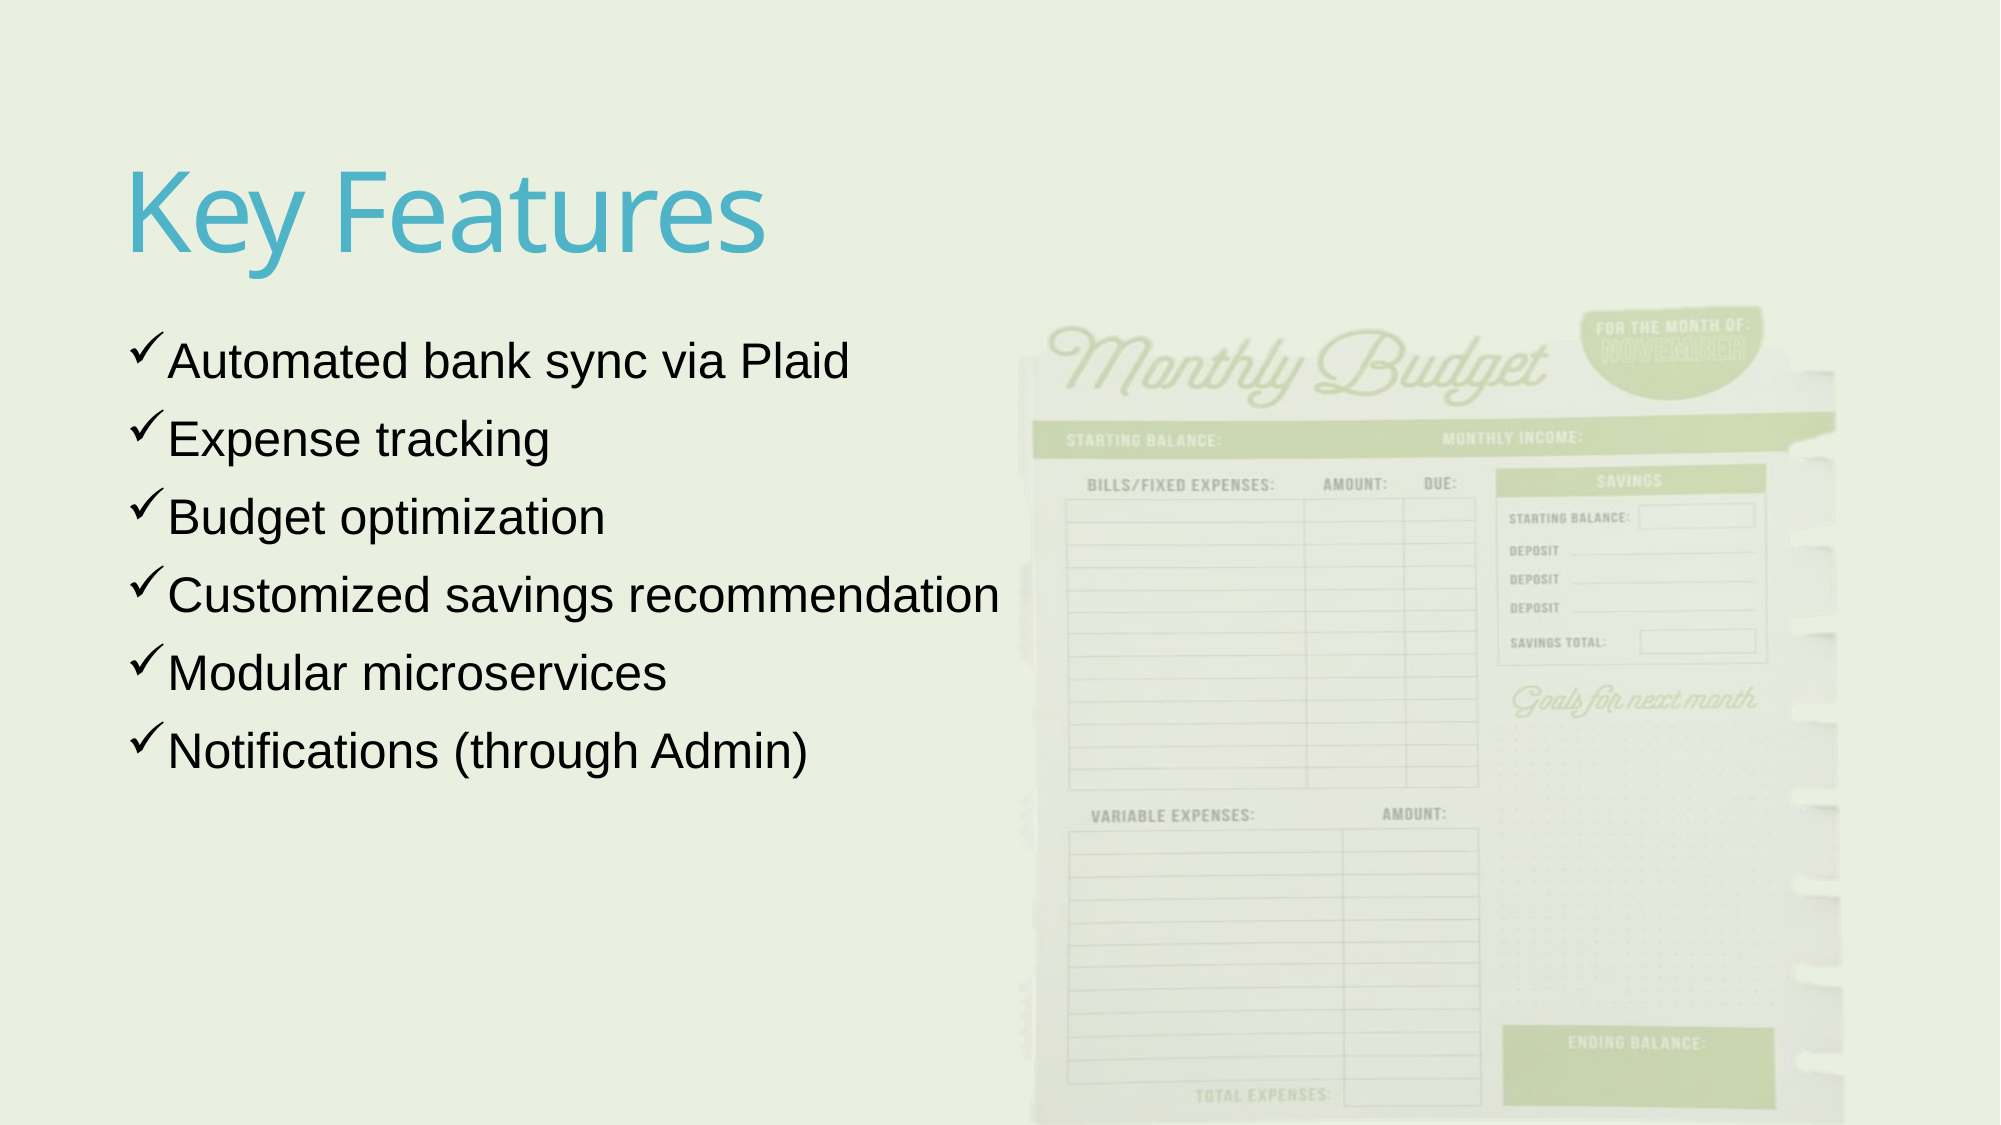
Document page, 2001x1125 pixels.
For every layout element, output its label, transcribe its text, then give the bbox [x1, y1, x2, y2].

title Key Features [107, 81, 1875, 354]
picture [911, 145, 2000, 1125]
list Automated bank sync via Plaid Expense tracking Budget optimization Customized savings recommendation Modular microservices Notifications (through Admin) [111, 329, 911, 948]
